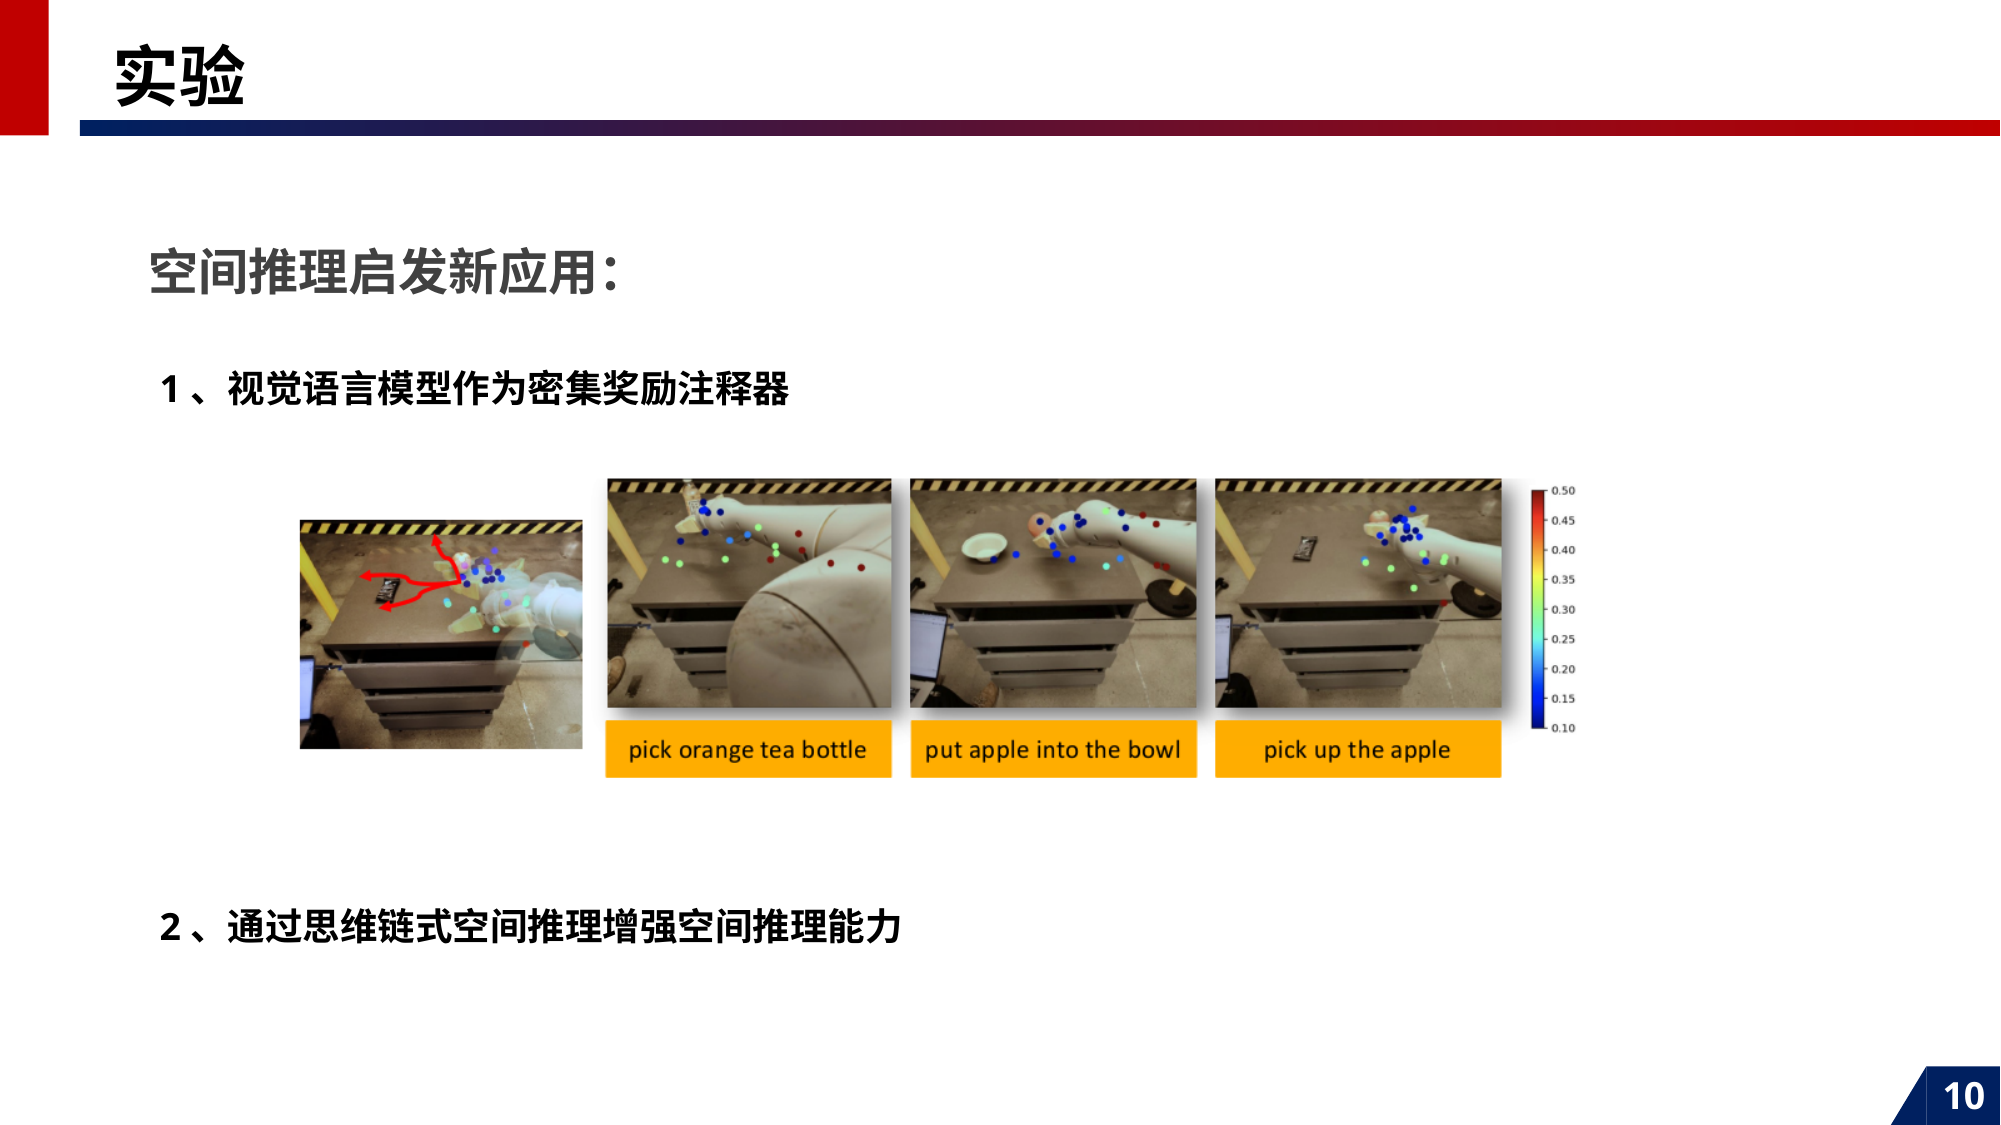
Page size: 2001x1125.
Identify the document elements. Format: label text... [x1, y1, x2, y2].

picture [179, 451, 1648, 798]
title 实验 [97, 25, 1579, 135]
slide_number 10 [1550, 1067, 2000, 1125]
text_box 空间推理启发新应用： [133, 232, 675, 308]
text_box 1、视觉语言模型作为密集奖励注释器 [144, 357, 922, 417]
text_box 2、通过思维链式空间推理增强空间推理能力 [144, 895, 1145, 956]
